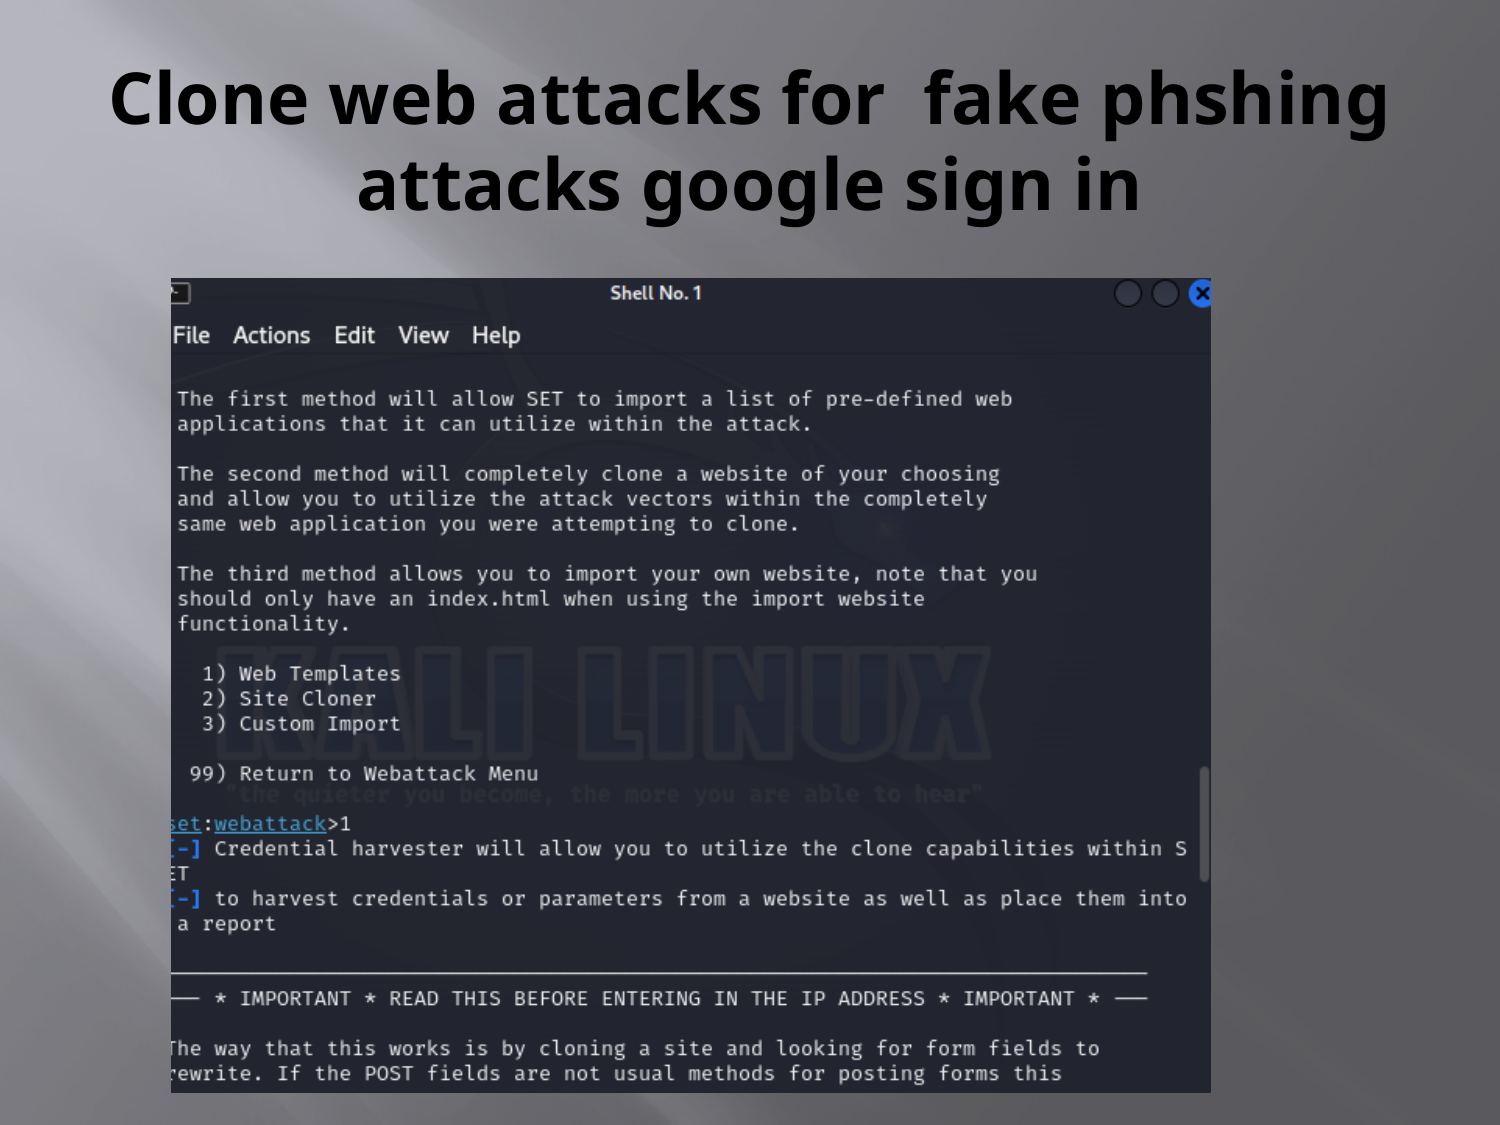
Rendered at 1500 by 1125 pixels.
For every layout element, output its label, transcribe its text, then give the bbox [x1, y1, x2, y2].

title Clone web attacks for fake phshing attacks google sign in [75, 45, 1425, 233]
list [170, 278, 1211, 1093]
